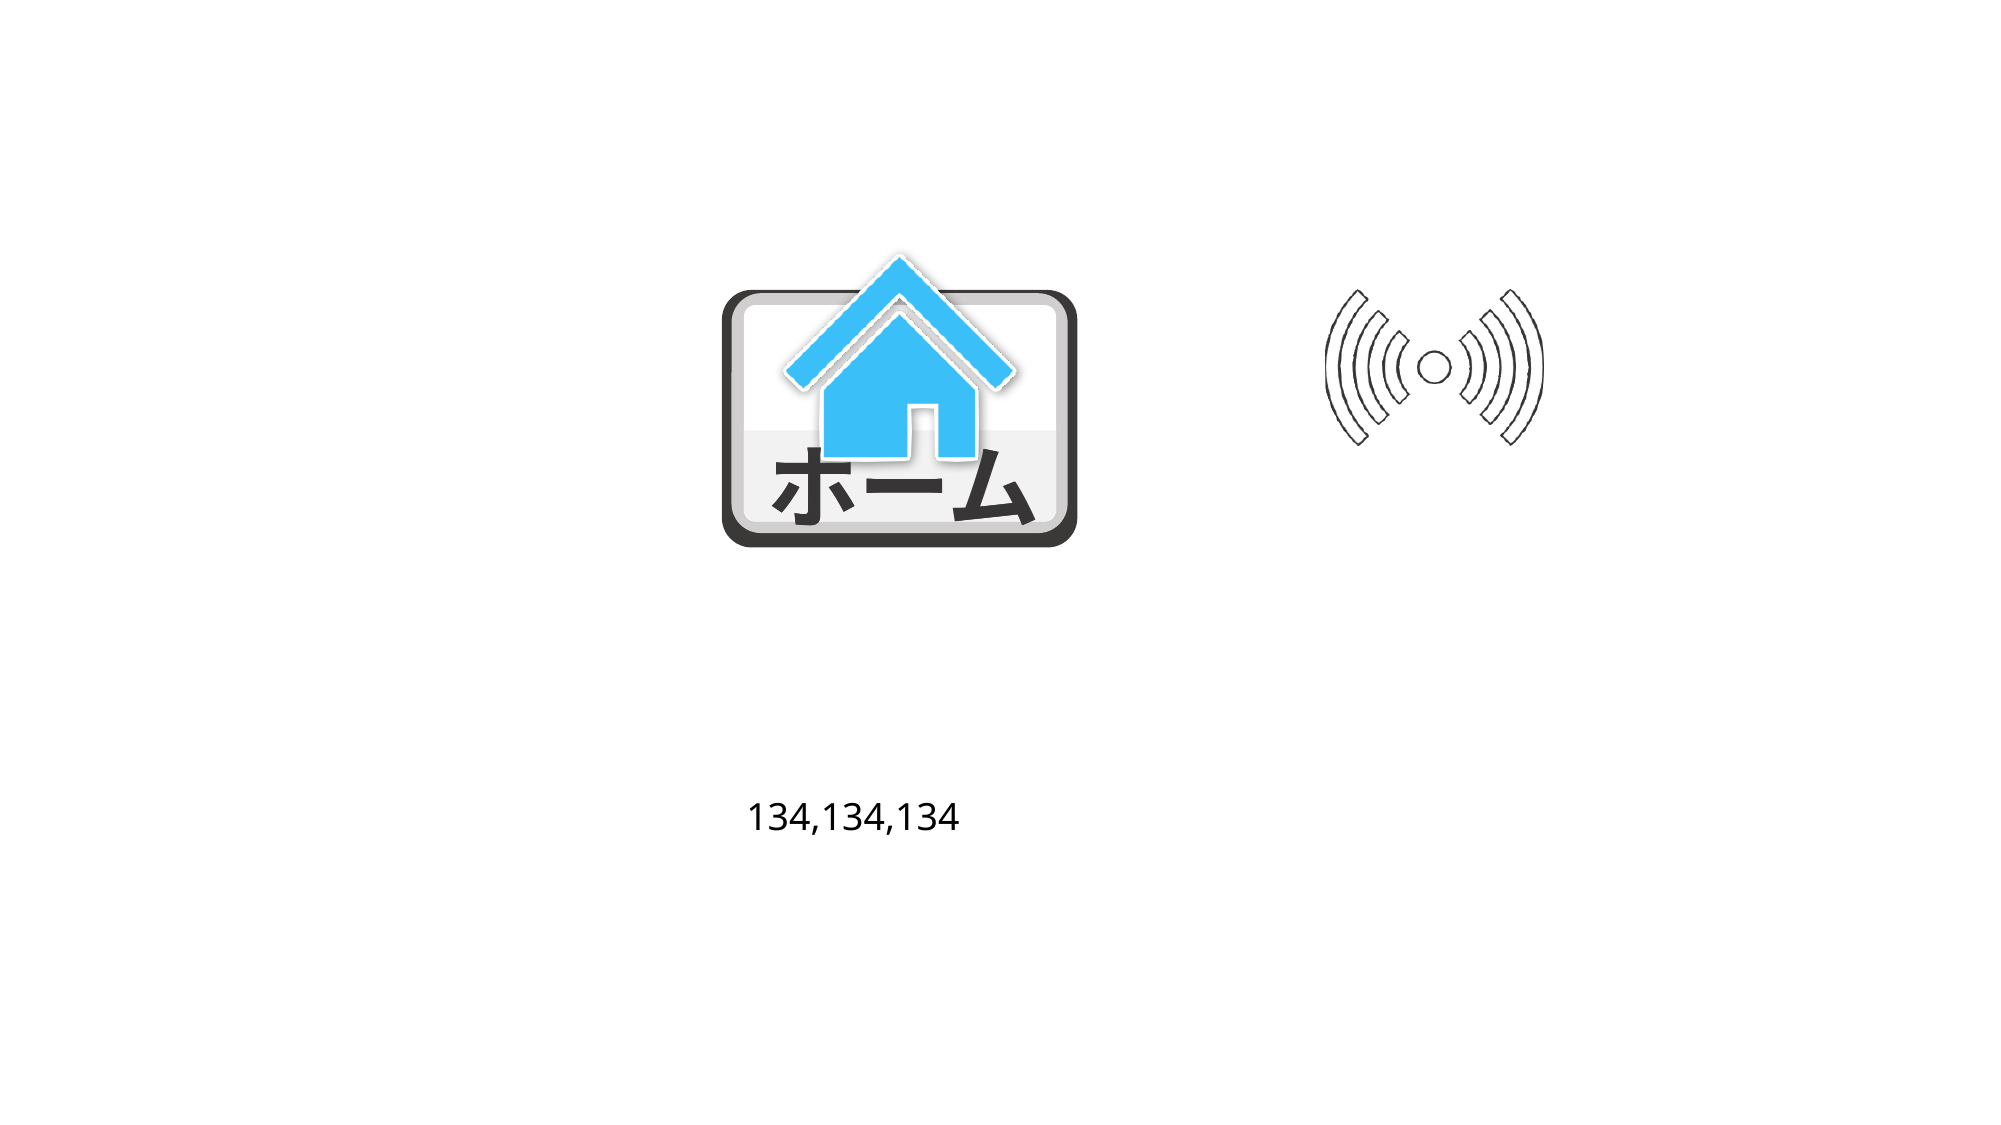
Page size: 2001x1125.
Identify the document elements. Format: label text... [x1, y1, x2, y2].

picture [1320, 253, 1548, 481]
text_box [725, 421, 1082, 549]
picture [779, 236, 1019, 421]
text_box [705, 226, 1091, 611]
text_box 134,134,134 [731, 785, 1043, 846]
